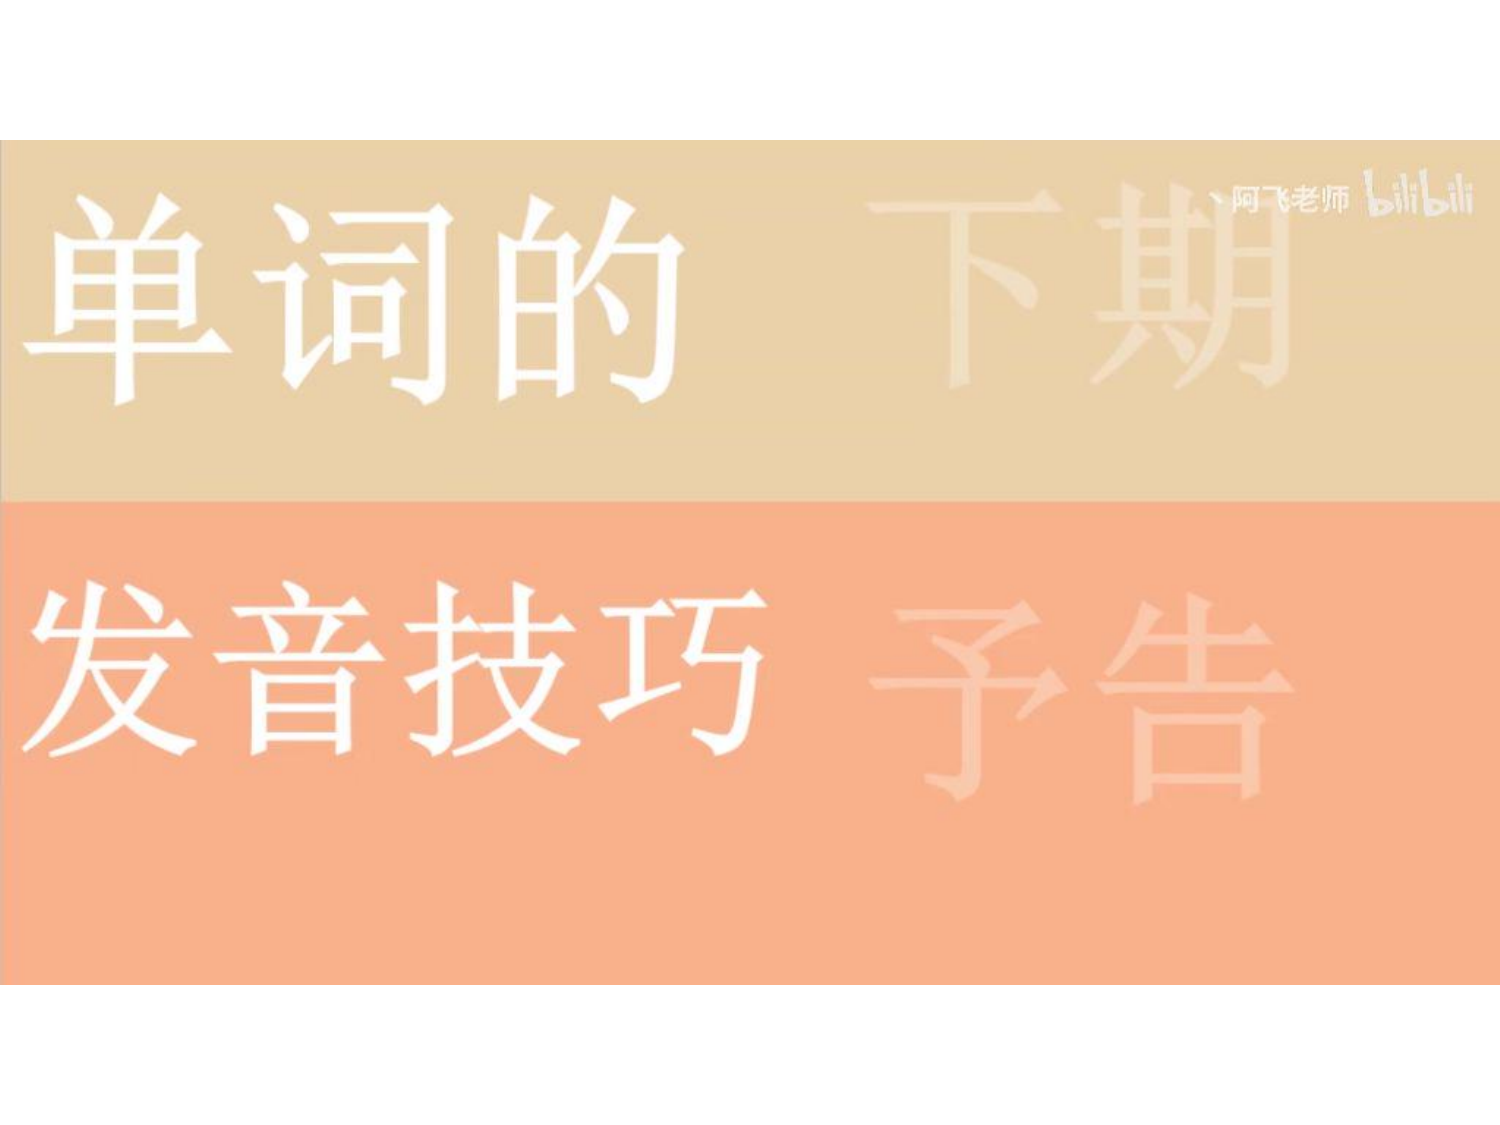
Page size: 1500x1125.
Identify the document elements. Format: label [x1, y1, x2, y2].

picture [0, 140, 1500, 985]
